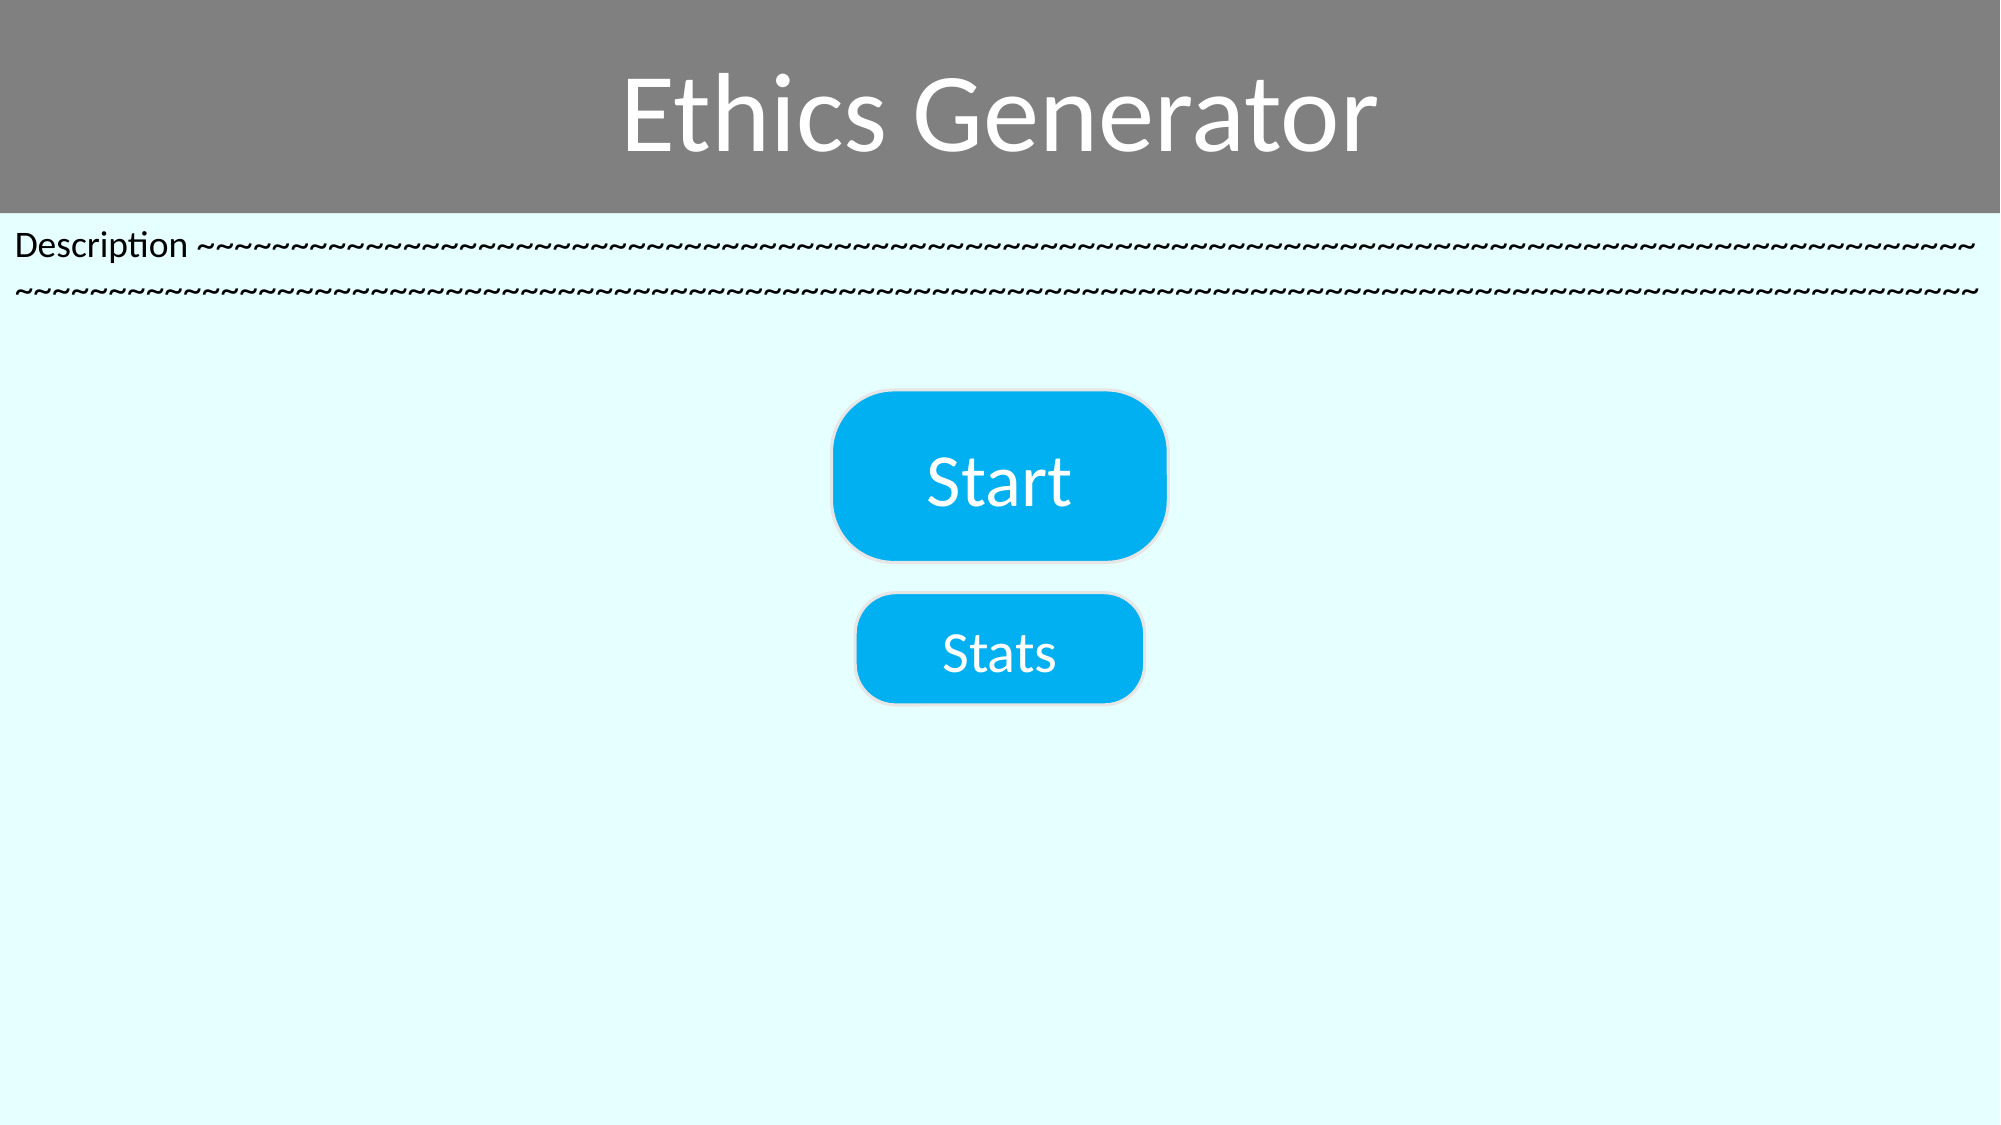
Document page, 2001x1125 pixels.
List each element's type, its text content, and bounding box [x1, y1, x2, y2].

text_box Stats [854, 591, 1146, 706]
text_box Start [830, 388, 1170, 564]
text_box Description ~~~~~~~~~~~~~~~~~~~~~~~~~~~~~~~~~~~~~~~~~~~~~~~~~~~~~~~~~~~~~~~~~~~~~~~~~~~~~~~~~~~~~~~~~~~~~~~ ~~~~~~~~~~~~~~~~~~~~~~~~~~~~~~~~~~~~~~~~~~~~~~~~~~~~~~~~~~~~~~~~~~~~~~~~~~~~~~~~~~~~~~~~~~~~~~~~~~~~~~~~~ [0, 213, 2000, 318]
text_box Ethics Generator [0, 0, 2000, 213]
